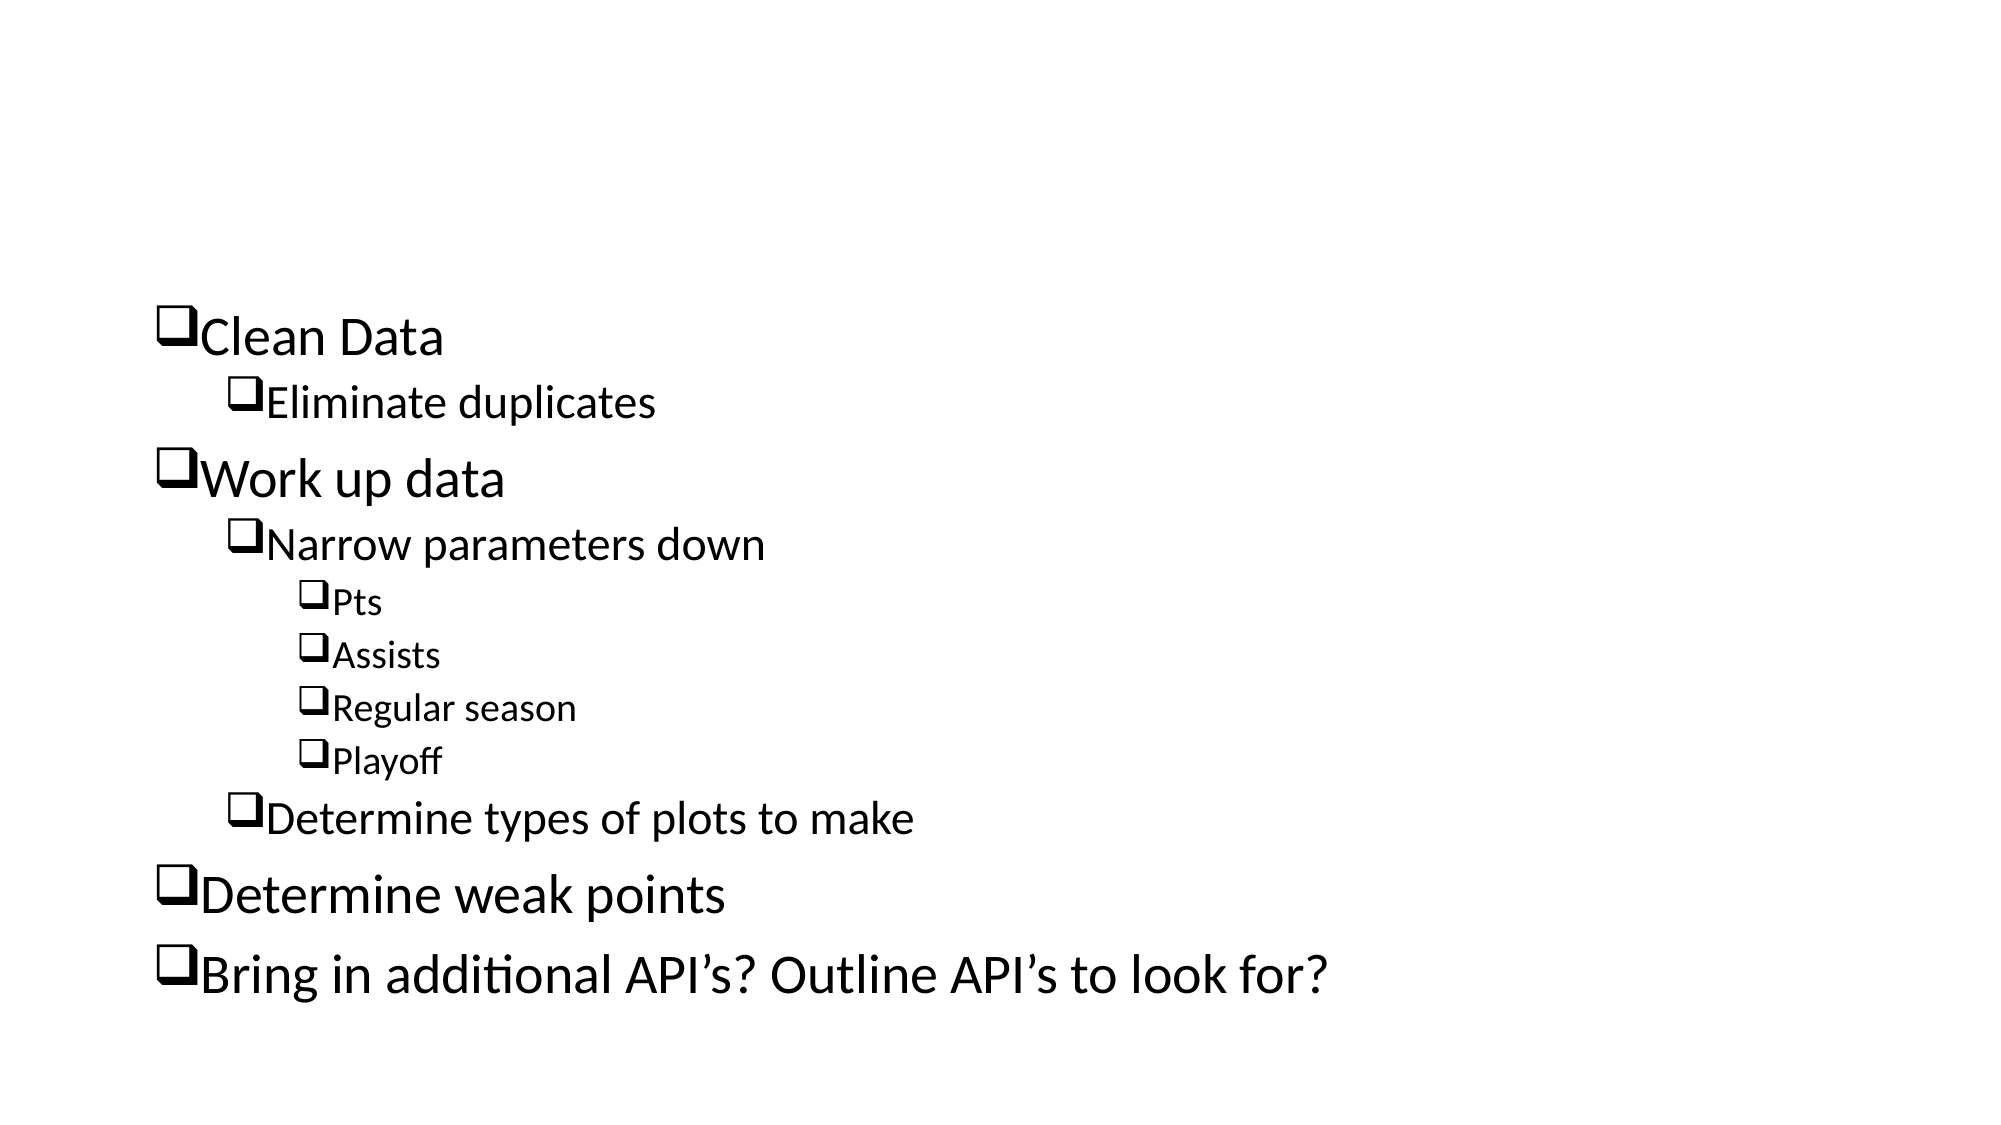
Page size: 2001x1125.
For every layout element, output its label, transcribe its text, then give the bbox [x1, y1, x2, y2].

list Clean Data Eliminate duplicates Work up data Narrow parameters down Pts Assists Regular season Playoff Determine types of plots to make Determine weak points Bring in additional API’s? Outline API’s to look for? [137, 299, 1863, 1014]
